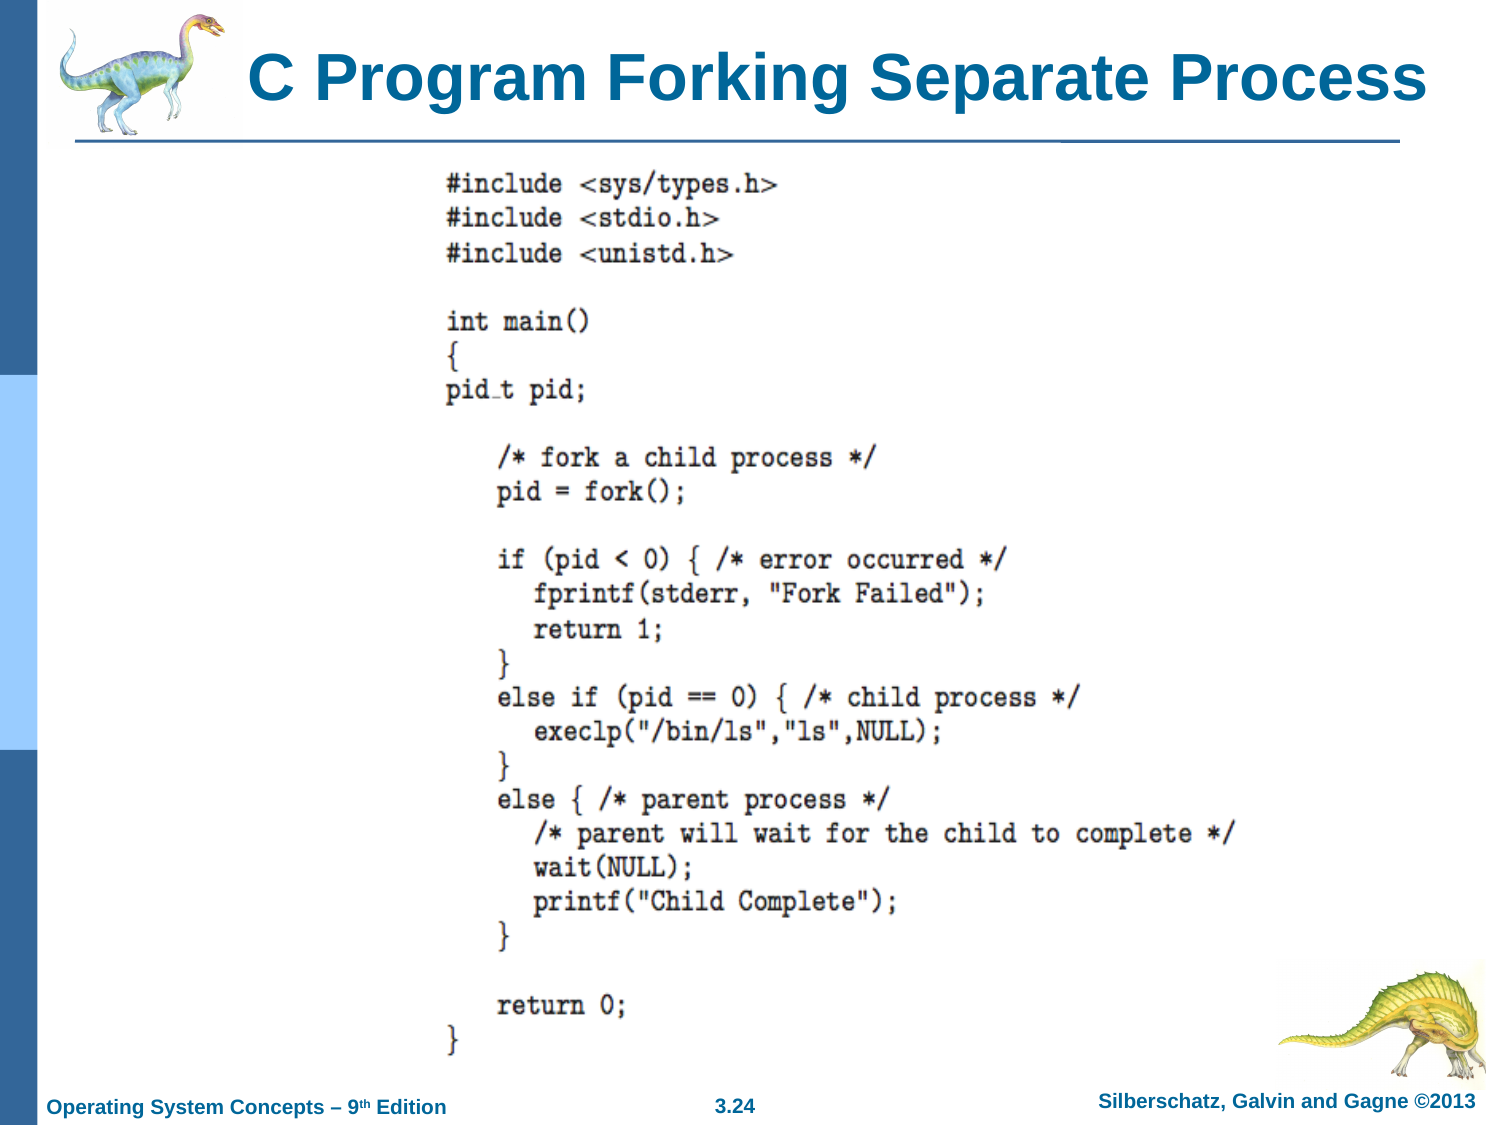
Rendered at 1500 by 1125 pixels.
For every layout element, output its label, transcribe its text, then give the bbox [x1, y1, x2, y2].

title C Program Forking Separate Process [163, 26, 1500, 122]
picture [284, 158, 1486, 1090]
picture [46, 0, 243, 149]
